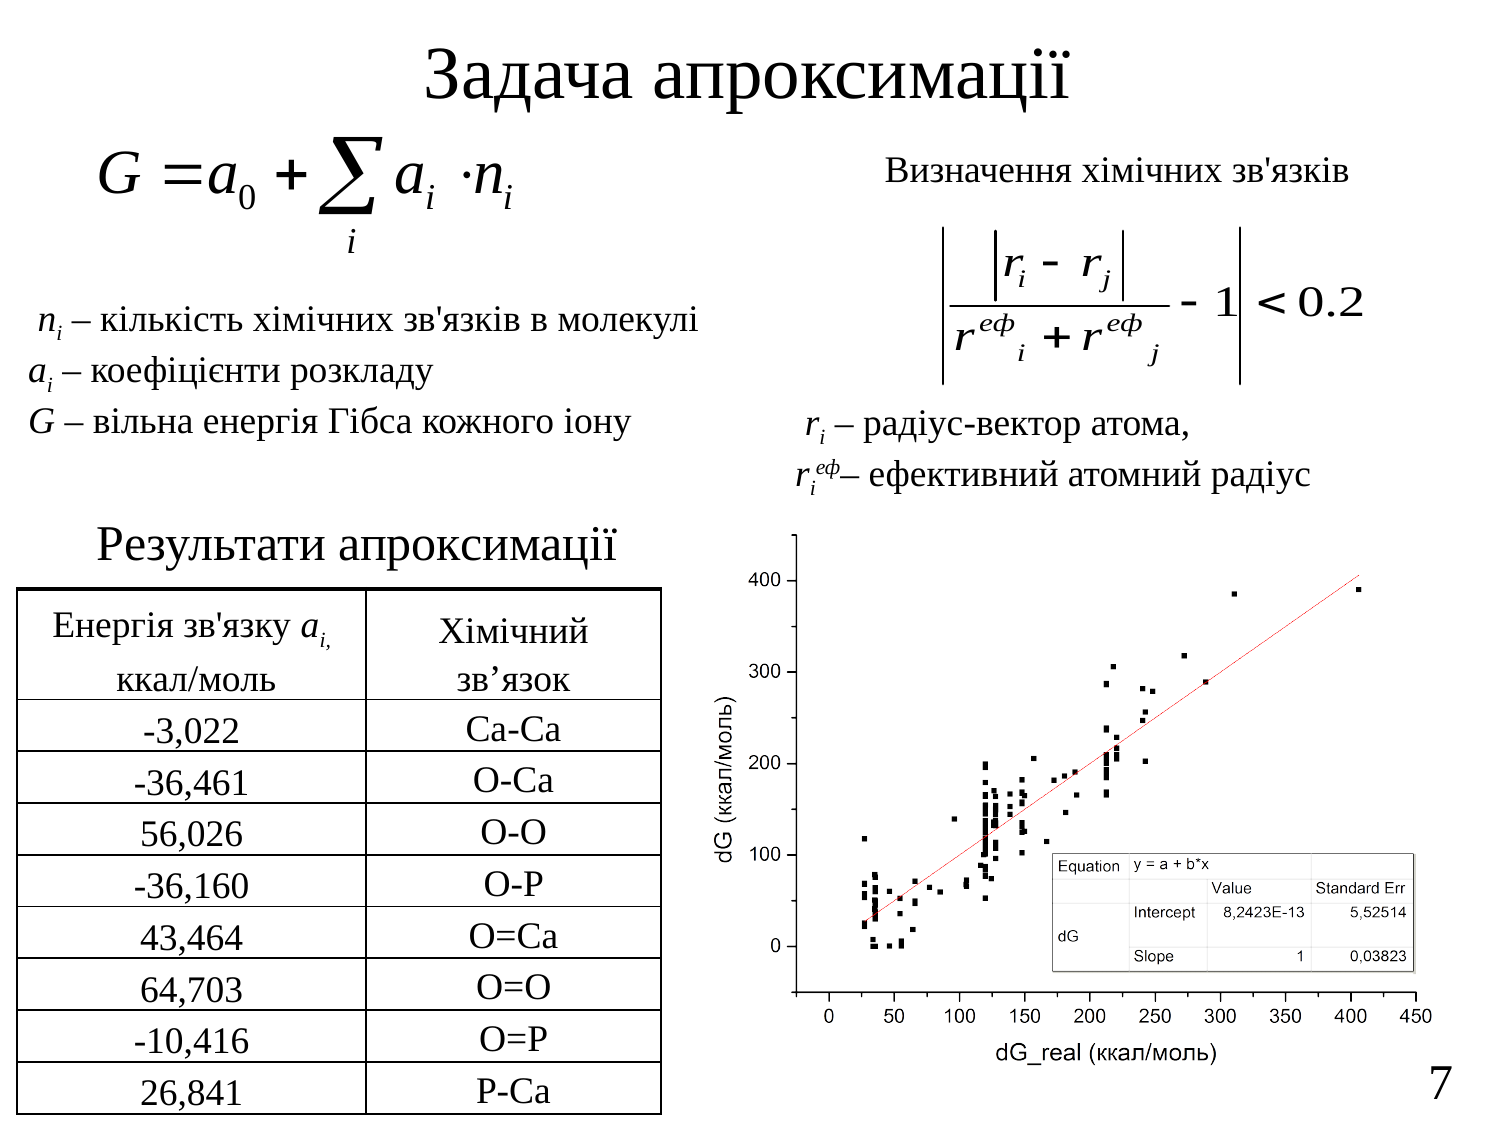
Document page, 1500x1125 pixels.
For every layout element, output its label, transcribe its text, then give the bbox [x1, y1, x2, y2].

table_cell -36,160 [18, 856, 365, 906]
text_box ri – радіус-вектор атома, riеф– ефективний атомний радіус [780, 390, 1494, 508]
table_cell O-O [367, 804, 660, 854]
table_cell O=P [367, 1011, 660, 1061]
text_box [932, 218, 1377, 394]
table_header Хімічний зв’язок [367, 591, 660, 699]
table_cell 26,841 [18, 1063, 365, 1113]
table_cell 56,026 [18, 804, 365, 854]
table_cell Ca-Ca [367, 700, 660, 750]
text_box Визначення хімічних зв'язків [844, 137, 1400, 197]
text_box 7 [1355, 1042, 1500, 1118]
table_cell 43,464 [18, 907, 365, 957]
text_box Результати апроксимації [17, 502, 697, 578]
table_cell -10,416 [18, 1011, 365, 1061]
table_cell O=Ca [367, 907, 660, 957]
text_box ni – кількість хімічних зв'язків в молекулі аi – коефіцієнти розкладу G – вільна енергія Гібса кожного іону [13, 286, 727, 449]
table_header Енергія зв'язку ai, ккал/моль [18, 591, 365, 699]
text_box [88, 125, 530, 268]
table_cell O-P [367, 856, 660, 906]
table_cell 64,703 [18, 959, 365, 1009]
table_cell -3,022 [18, 700, 365, 750]
table_cell P-Ca [367, 1063, 660, 1113]
table_cell -36,461 [18, 752, 365, 802]
table_cell O-Ca [367, 752, 660, 802]
table_cell O=O [367, 959, 660, 1009]
picture [696, 512, 1453, 1098]
text_box Задача апроксимації [256, 15, 1238, 121]
